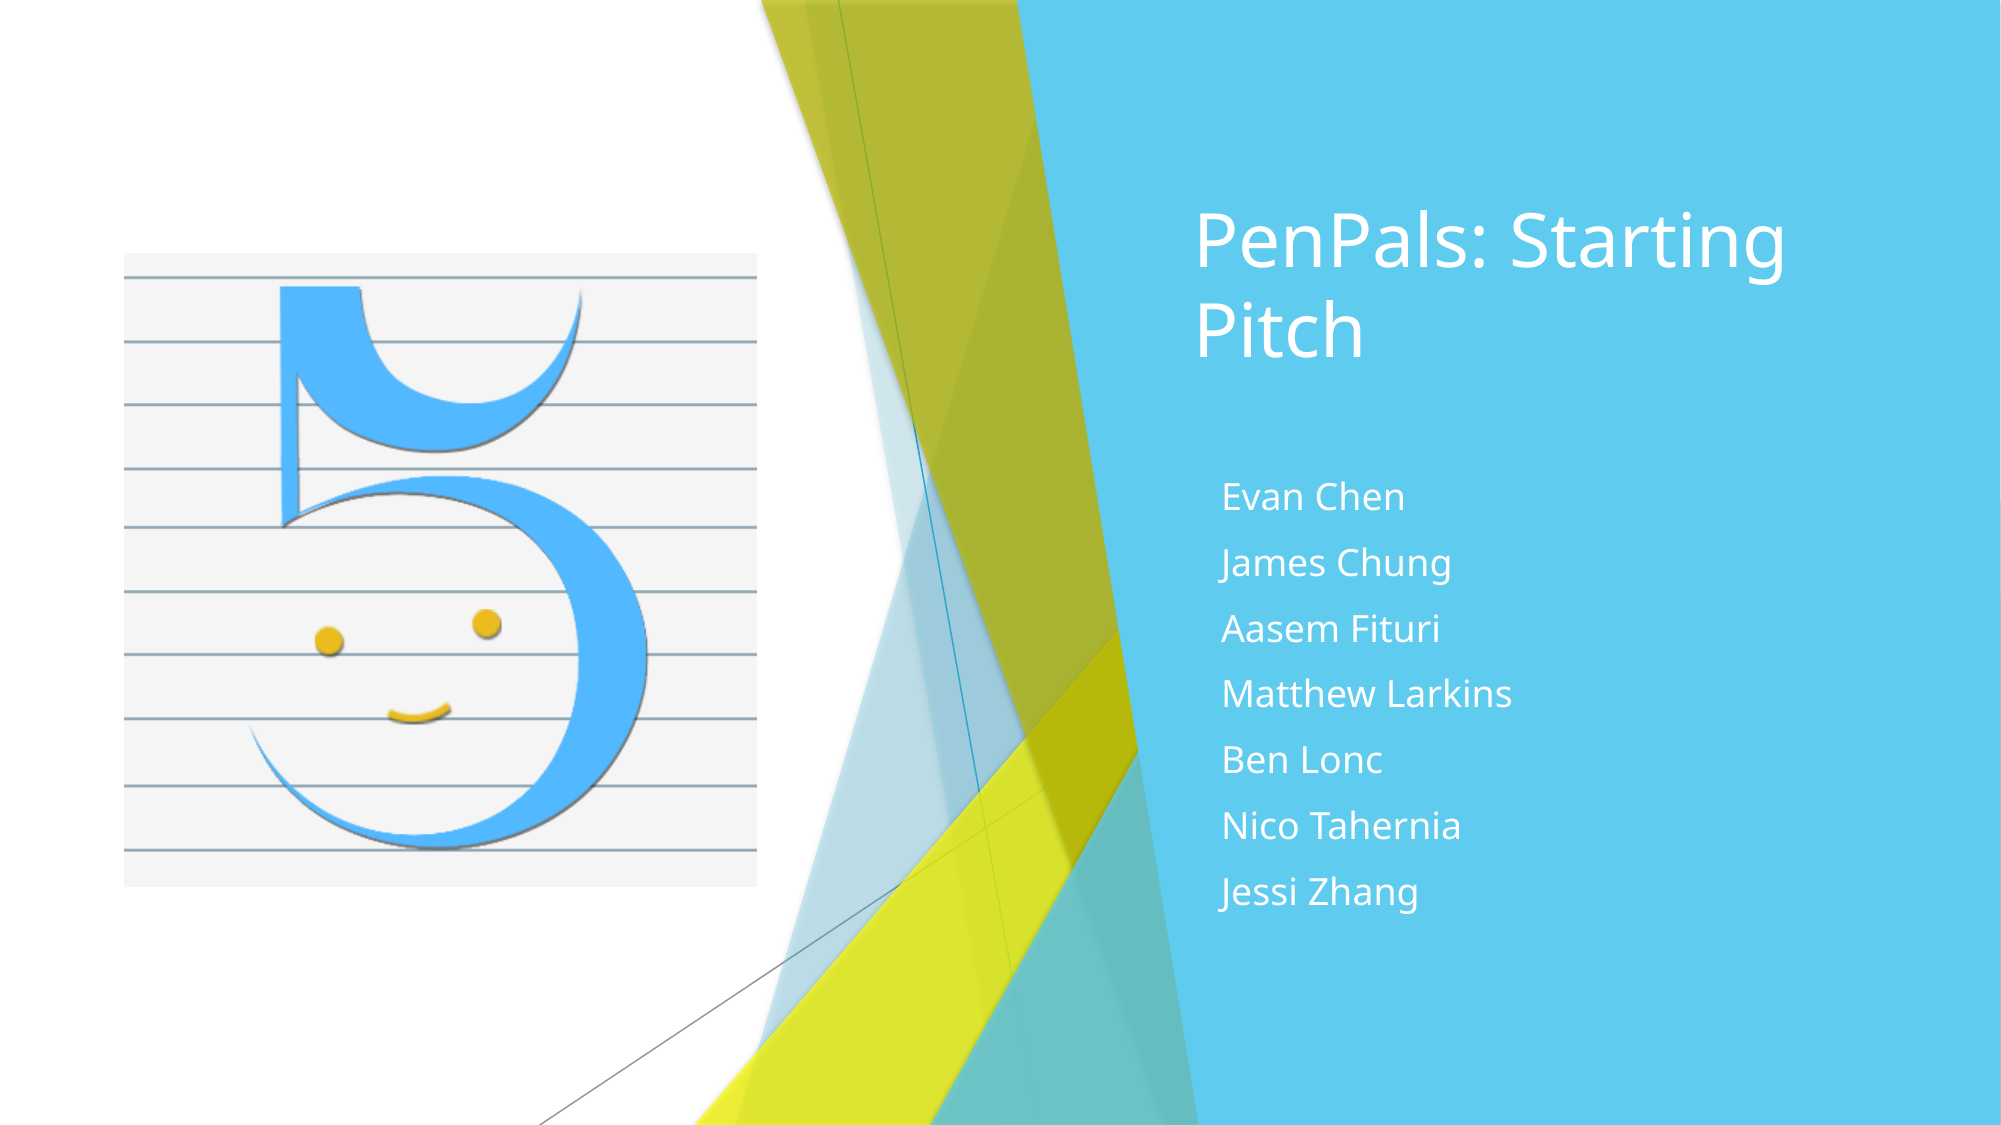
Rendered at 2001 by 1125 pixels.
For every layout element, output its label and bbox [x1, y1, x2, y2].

text_box [837, 0, 1039, 602]
text_box [539, 603, 1322, 1125]
picture [123, 252, 758, 887]
text_box [0, 0, 836, 1125]
text_box [1041, 0, 2000, 1125]
